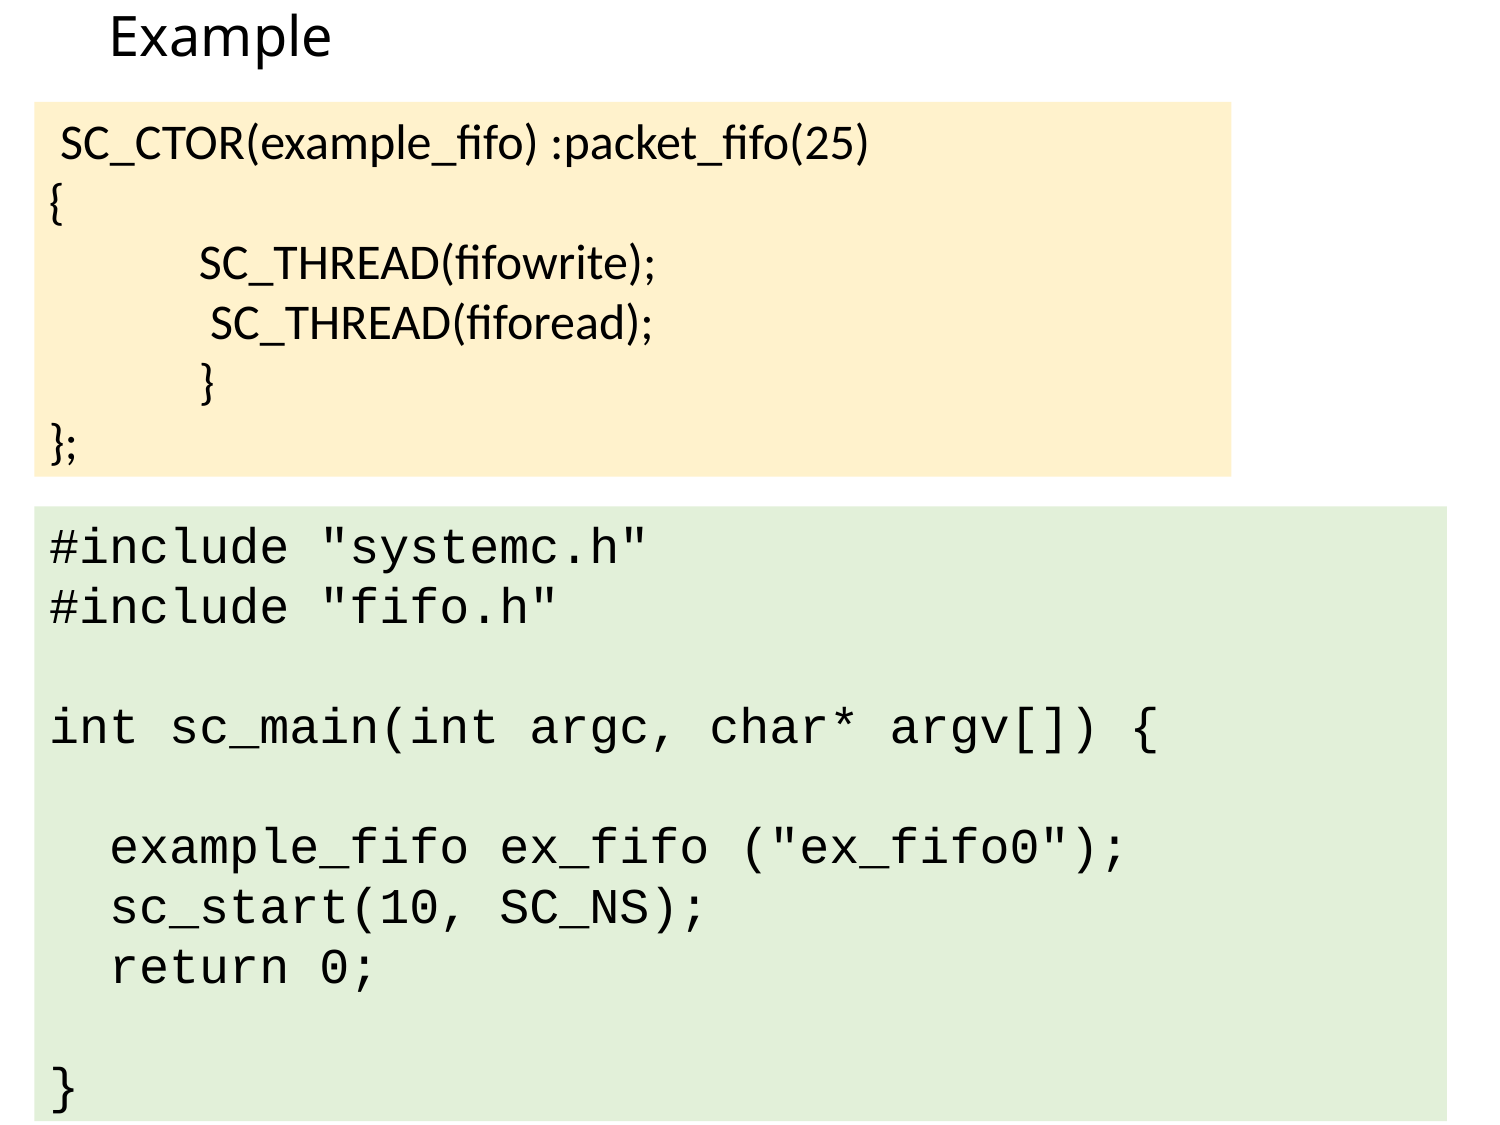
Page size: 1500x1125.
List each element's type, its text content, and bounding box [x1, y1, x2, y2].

text_box #include "systemc.h" #include "fifo.h" int sc_main(int argc, char* argv[]) { example_fifo ex_fifo ("ex_fifo0"); sc_start(10, SC_NS); return 0; } [34, 506, 1447, 1122]
title Example [93, 0, 1388, 77]
text_box SC_CTOR(example_fifo) :packet_fifo(25) { SC_THREAD(fifowrite); SC_THREAD(fiforead); } }; [34, 101, 1232, 477]
